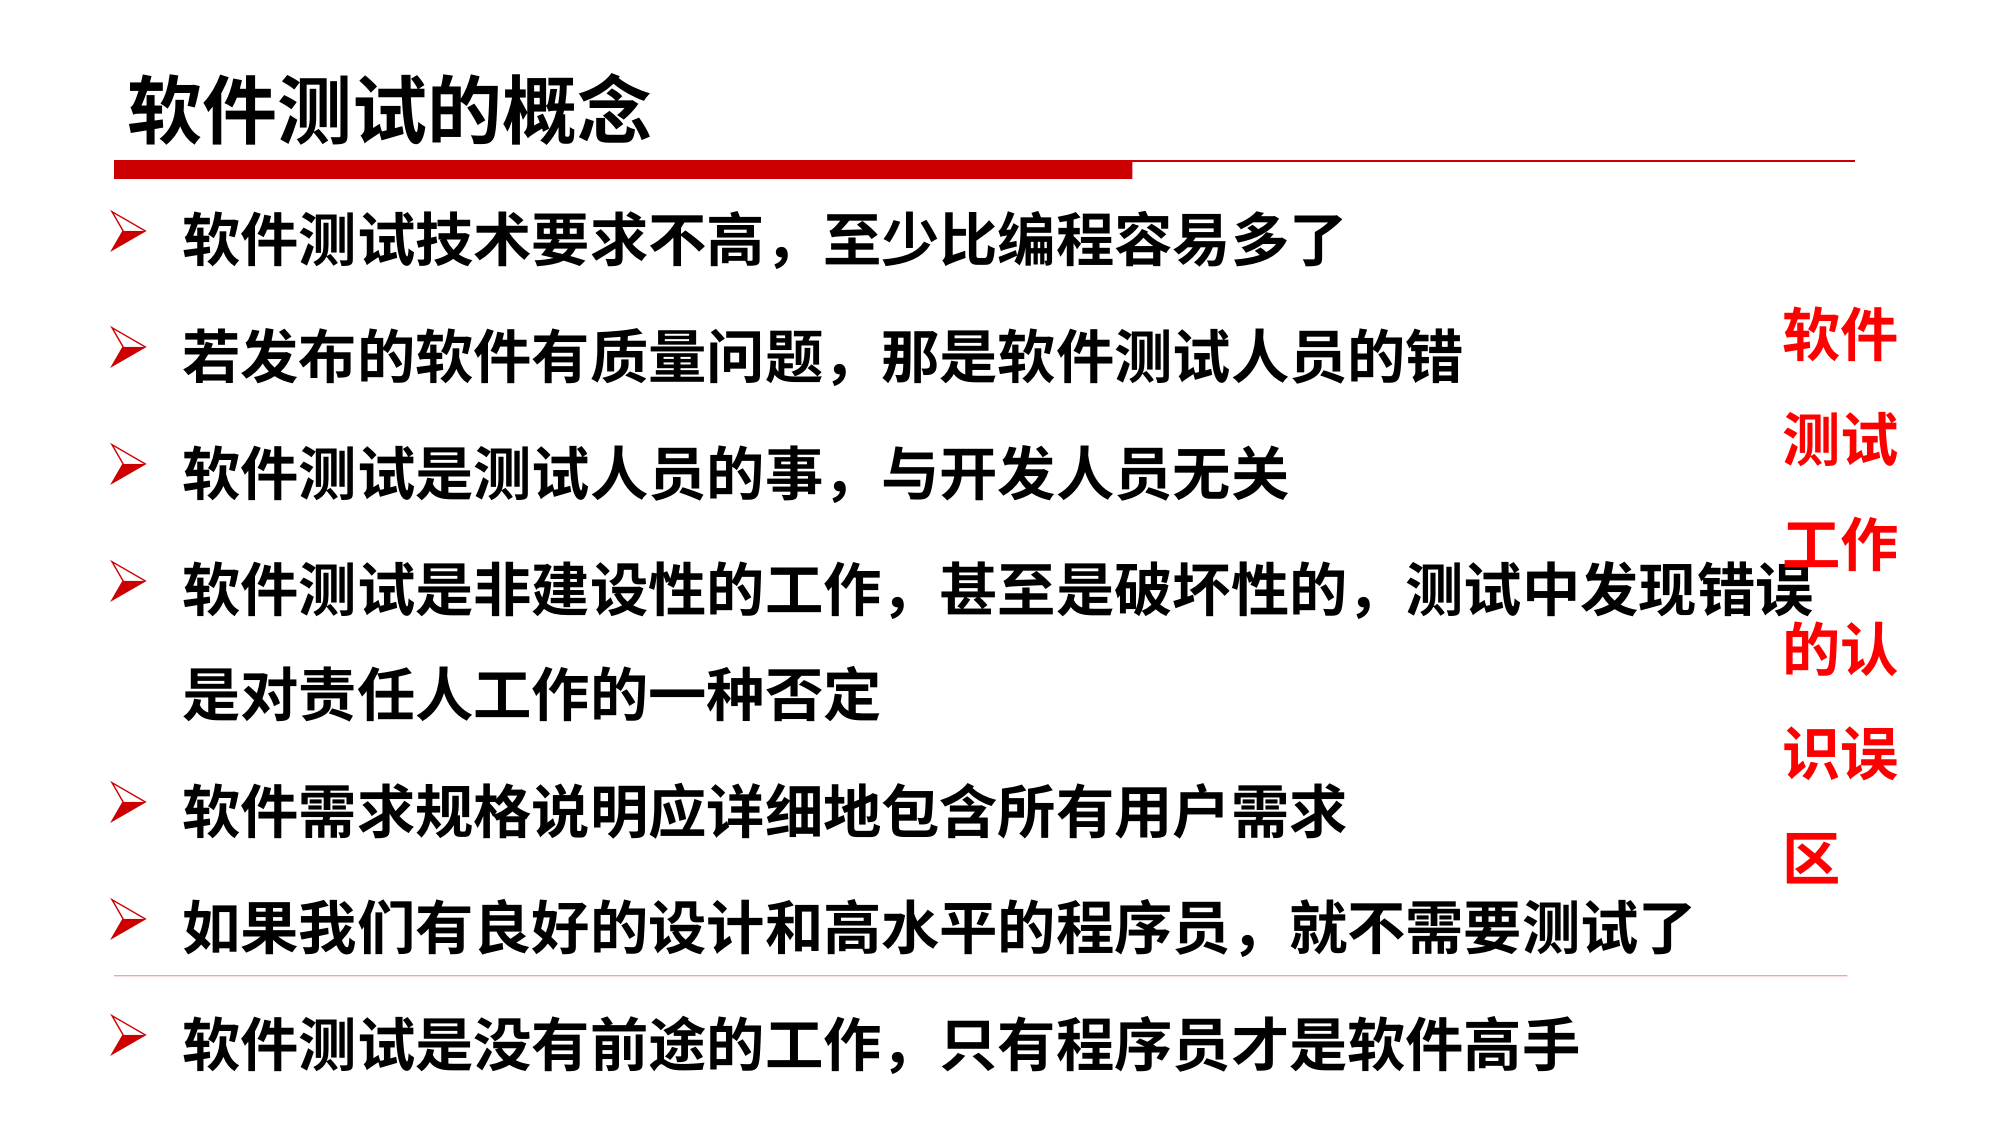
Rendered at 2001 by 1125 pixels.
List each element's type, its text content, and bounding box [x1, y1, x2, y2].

text_box 软件测试工作的认识误区 [1767, 255, 1934, 956]
list 软件测试技术要求不高，至少比编程容易多了 若发布的软件有质量问题，那是软件测试人员的错 软件测试是测试人员的事，与开发人员无关 软件测试是非建设性的工作，甚至是破坏性的，测试中发现错误是对责任人工作的一种否定 软件需求规格说明应详细地包含所有用户需求 如果我们有良好的设计和高水平的程序员，就不需要测试了 软件测试是没有前途的工作，只有程序员才是软件高手 [90, 160, 1841, 861]
title 软件测试的概念 [112, 42, 1863, 161]
